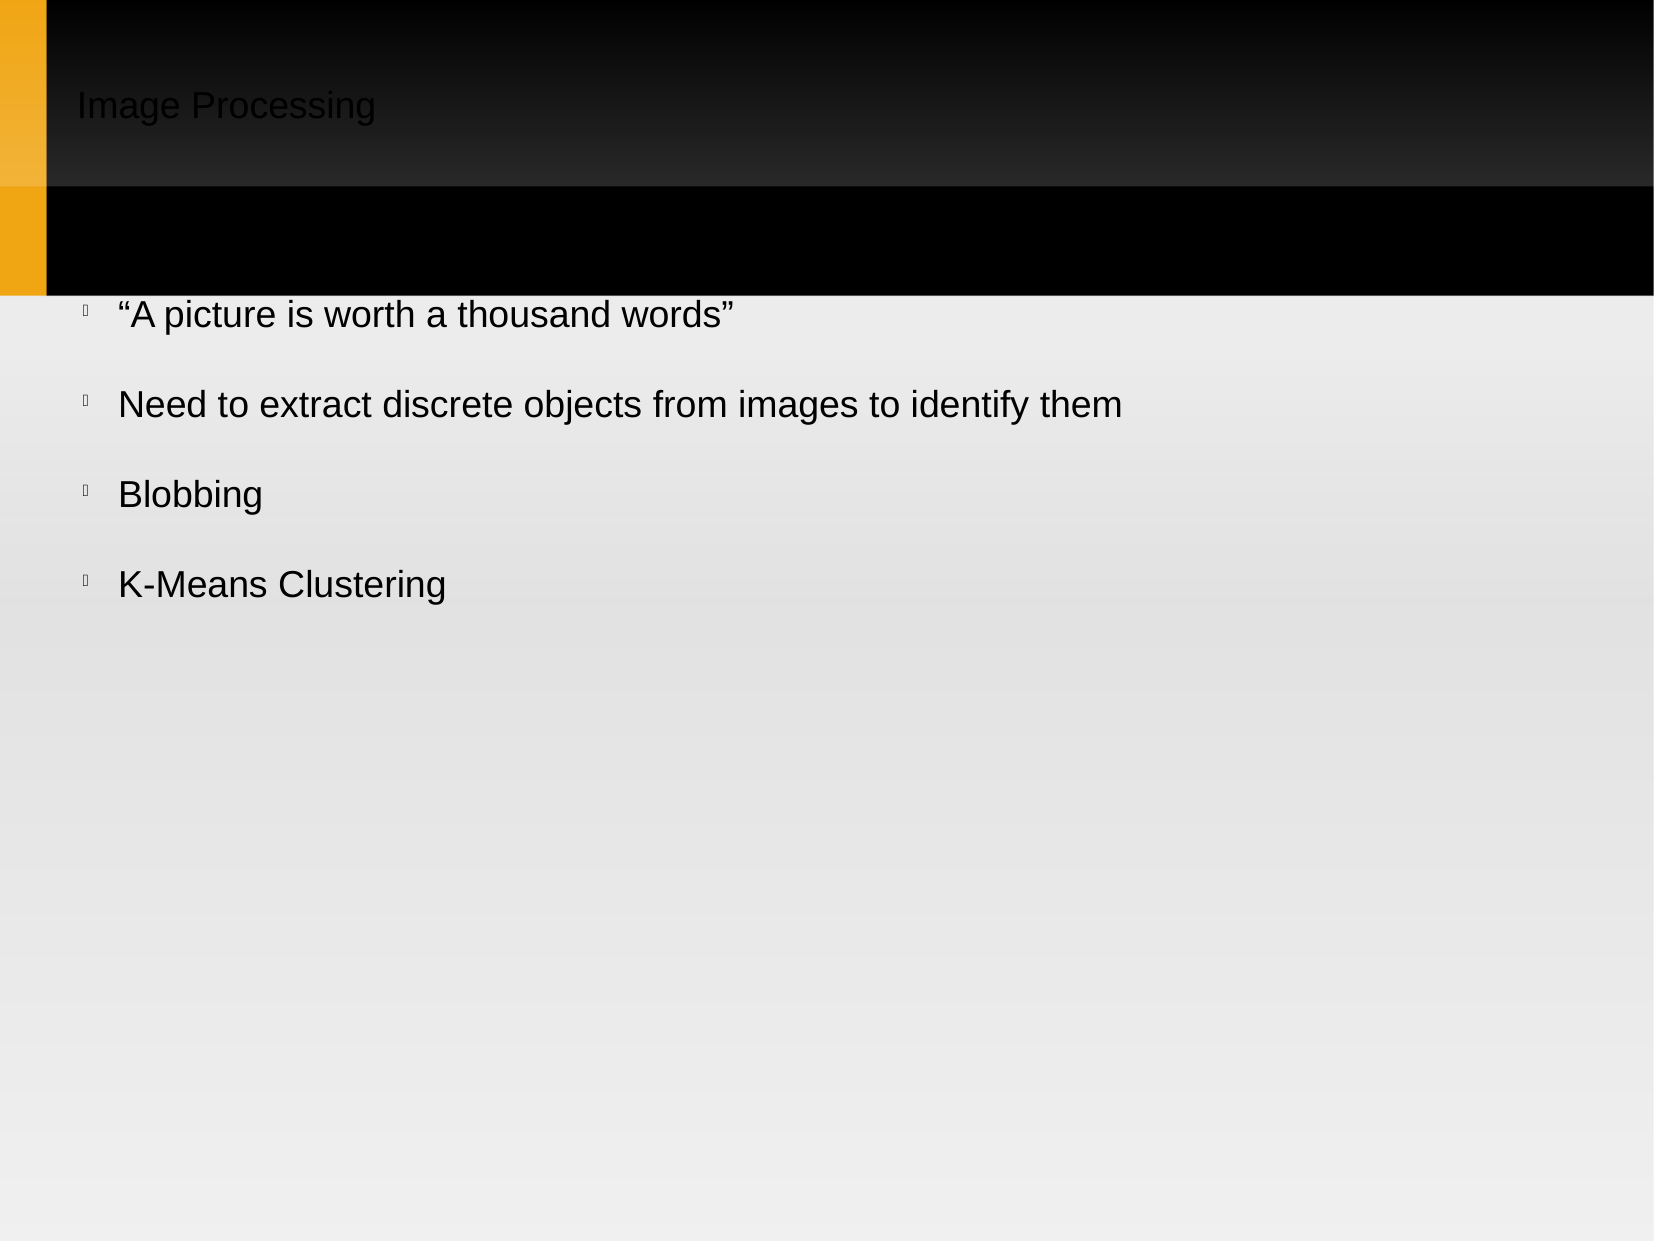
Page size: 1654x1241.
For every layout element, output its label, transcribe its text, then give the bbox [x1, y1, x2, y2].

text_box “A picture is worth a thousand words” Need to extract discrete objects from images to identify them Blobbing K-Means Clustering [82, 290, 1571, 1109]
picture [0, 0, 1654, 1241]
text_box Image Processing [76, 0, 1565, 207]
